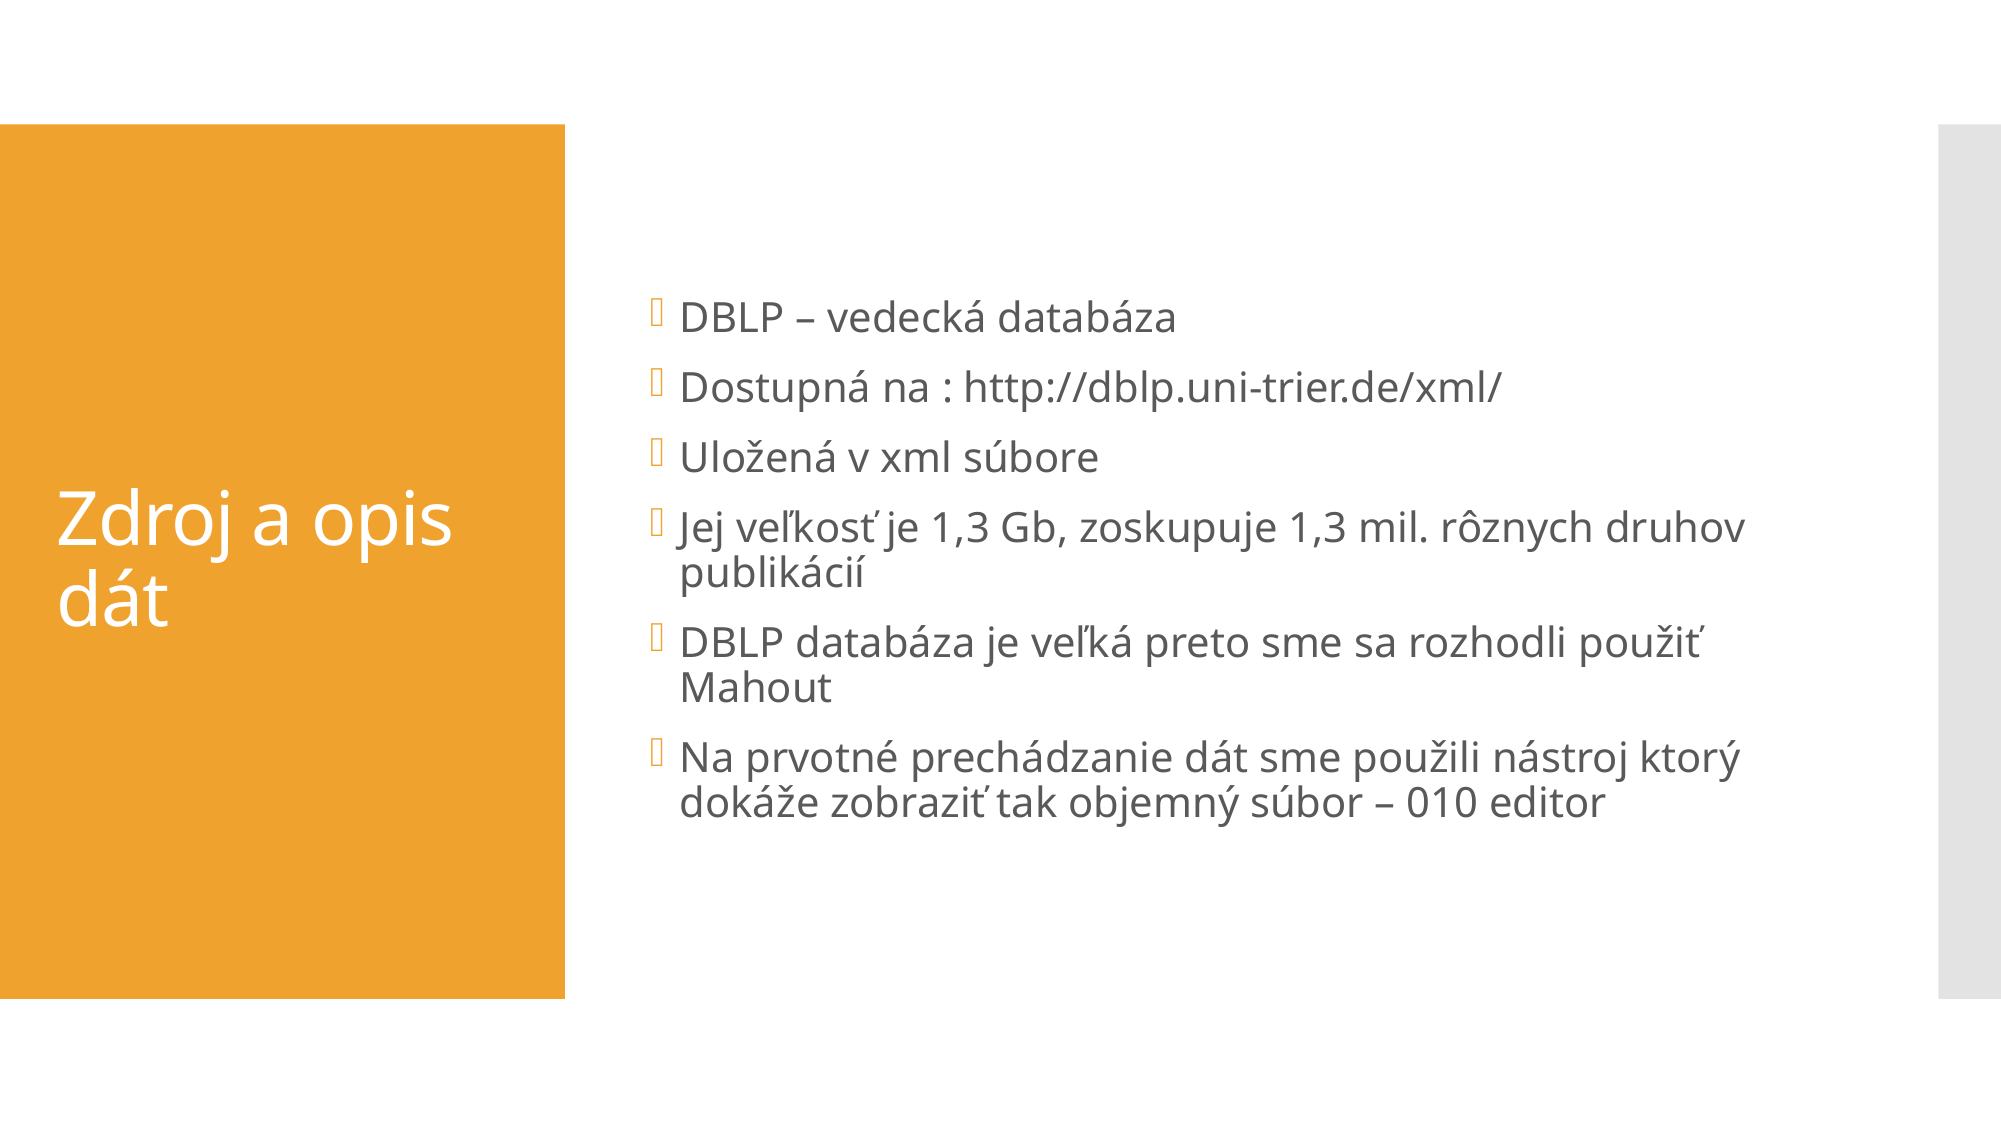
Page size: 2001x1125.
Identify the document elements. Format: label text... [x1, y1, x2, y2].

title Zdroj a opis dát [41, 184, 525, 940]
list DBLP – vedecká databáza Dostupná na : http://dblp.uni-trier.de/xml/ Uložená v xml súbore Jej veľkosť je 1,3 Gb, zoskupuje 1,3 mil. rôznych druhov publikácií DBLP databáza je veľká preto sme sa rozhodli použiť Mahout Na prvotné prechádzanie dát sme použili nástroj ktorý dokáže zobraziť tak objemný súbor – 010 editor [634, 141, 1835, 982]
